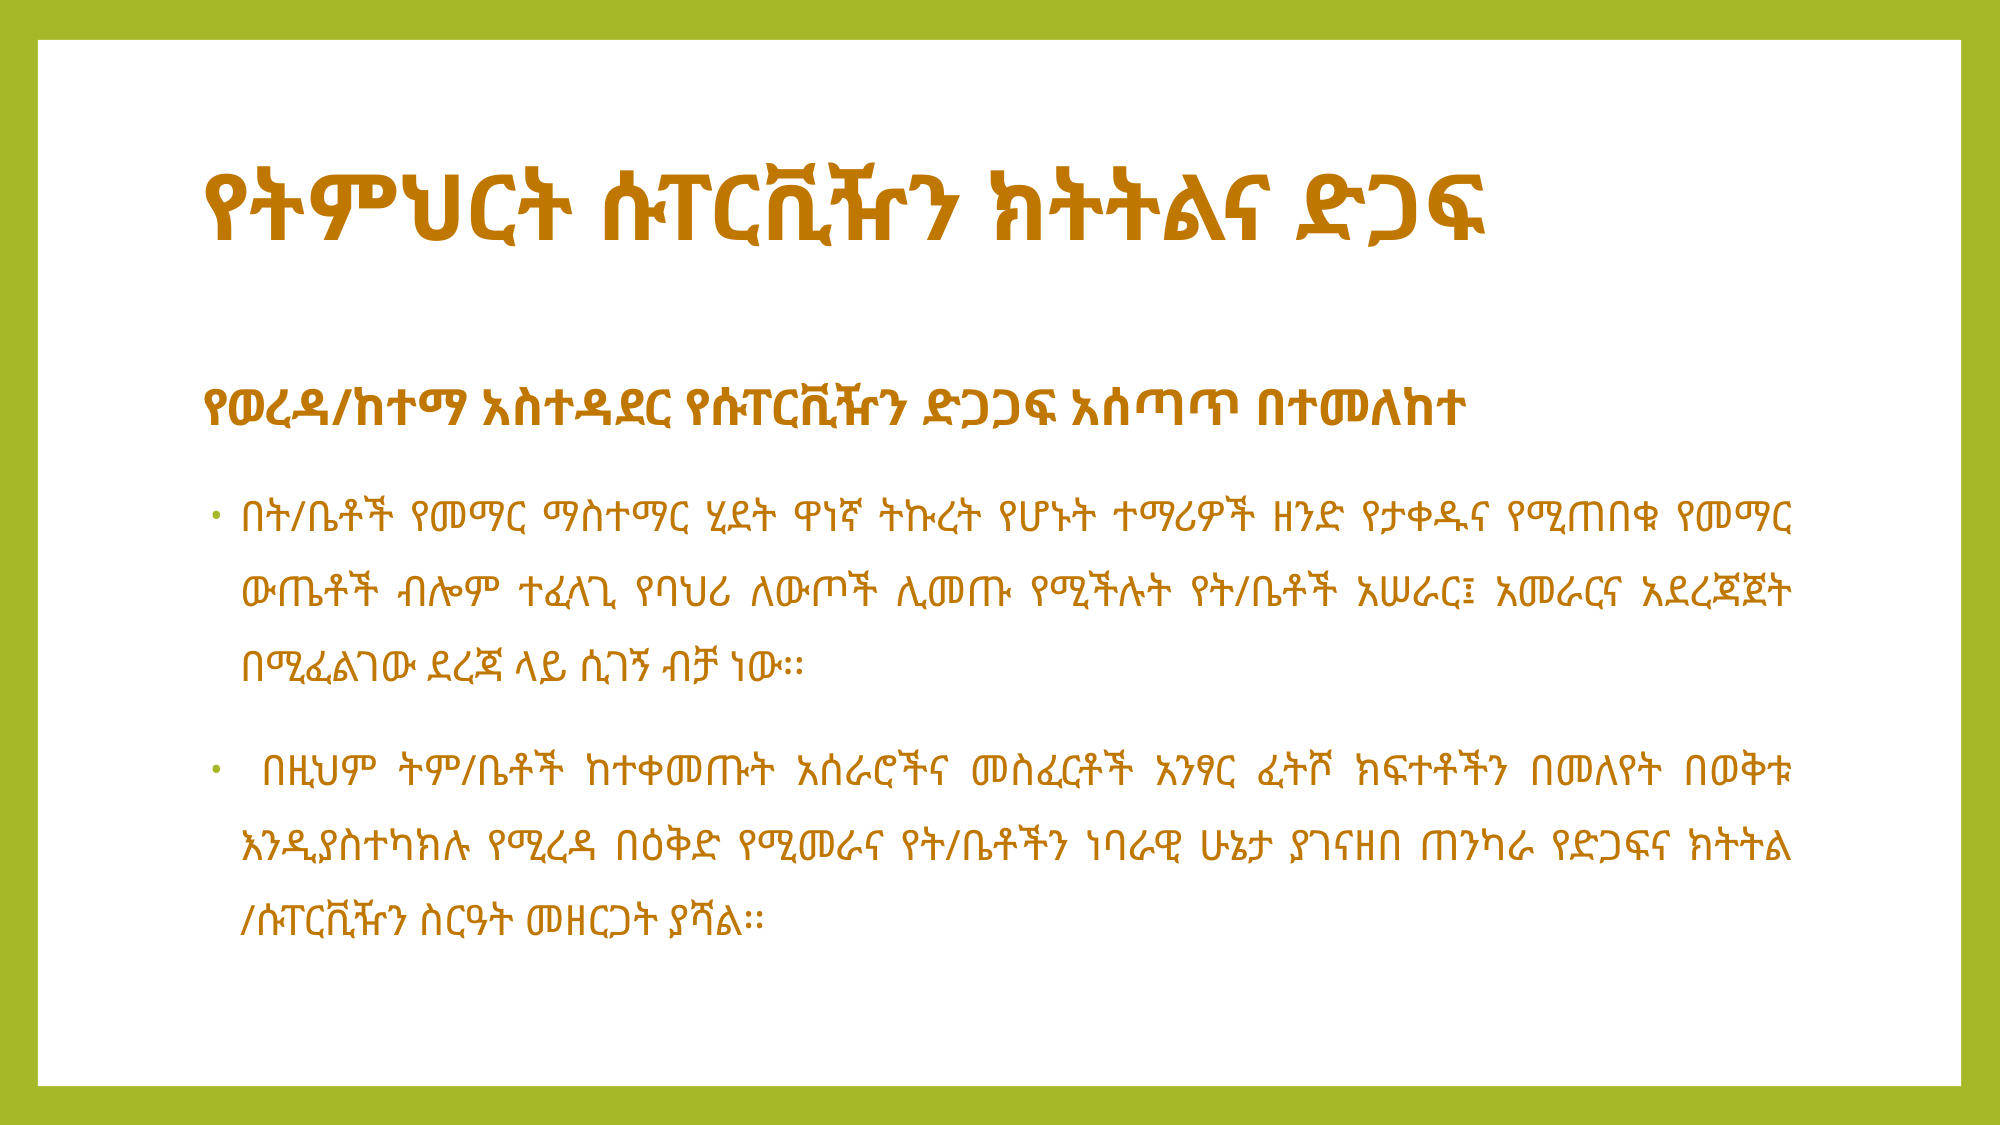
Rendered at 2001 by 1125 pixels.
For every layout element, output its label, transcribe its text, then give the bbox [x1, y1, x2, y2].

title የትምህርት ሱፐርቪዥን ክትትልና ድጋፍ [187, 99, 1808, 323]
list የወረዳ/ከተማ አስተዳደር የሱፐርቪዥን ድጋጋፍ አሰጣጥ በተመለከተ በት/ቤቶች የመማር ማስተማር ሂደት ዋነኛ ትኩረት የሆኑት ተማሪዎች ዘንድ የታቀዱና የሚጠበቁ የመማር ውጤቶች ብሎም ተፈላጊ የባህሪ ለውጦች ሊመጡ የሚችሉት የት/ቤቶች አሠራር፤ አመራርና አደረጃጀት በሚፈልገው ደረጃ ላይ ሲገኝ ብቻ ነው፡፡ በዚህም ትም/ቤቶች ከተቀመጡት አሰራሮችና መስፈርቶች አንፃር ፈትሾ ክፍተቶችን በመለየት በወቅቱ እንዲያስተካክሉ የሚረዳ በዕቅድ የሚመራና የት/ቤቶችን ነባራዊ ሁኔታ ያገናዘበ ጠንካራ የድጋፍና ክትትል /ሱፐርቪዥን ስርዓት መዘርጋት ያሻል፡፡ [187, 337, 1808, 1000]
